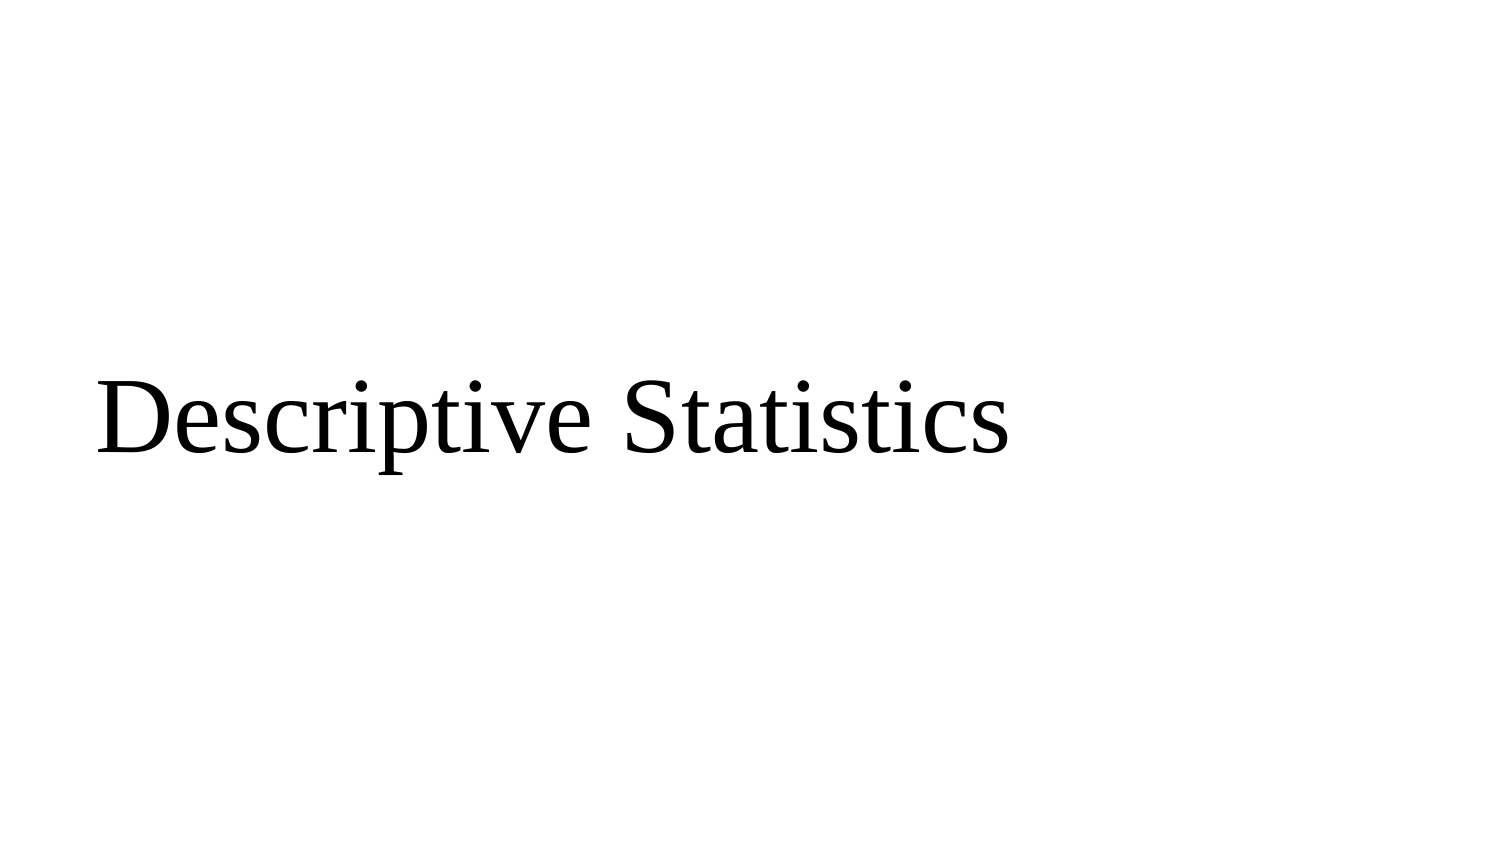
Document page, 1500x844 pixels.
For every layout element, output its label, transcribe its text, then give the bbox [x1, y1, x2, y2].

title Descriptive Statistics [80, 73, 1449, 745]
